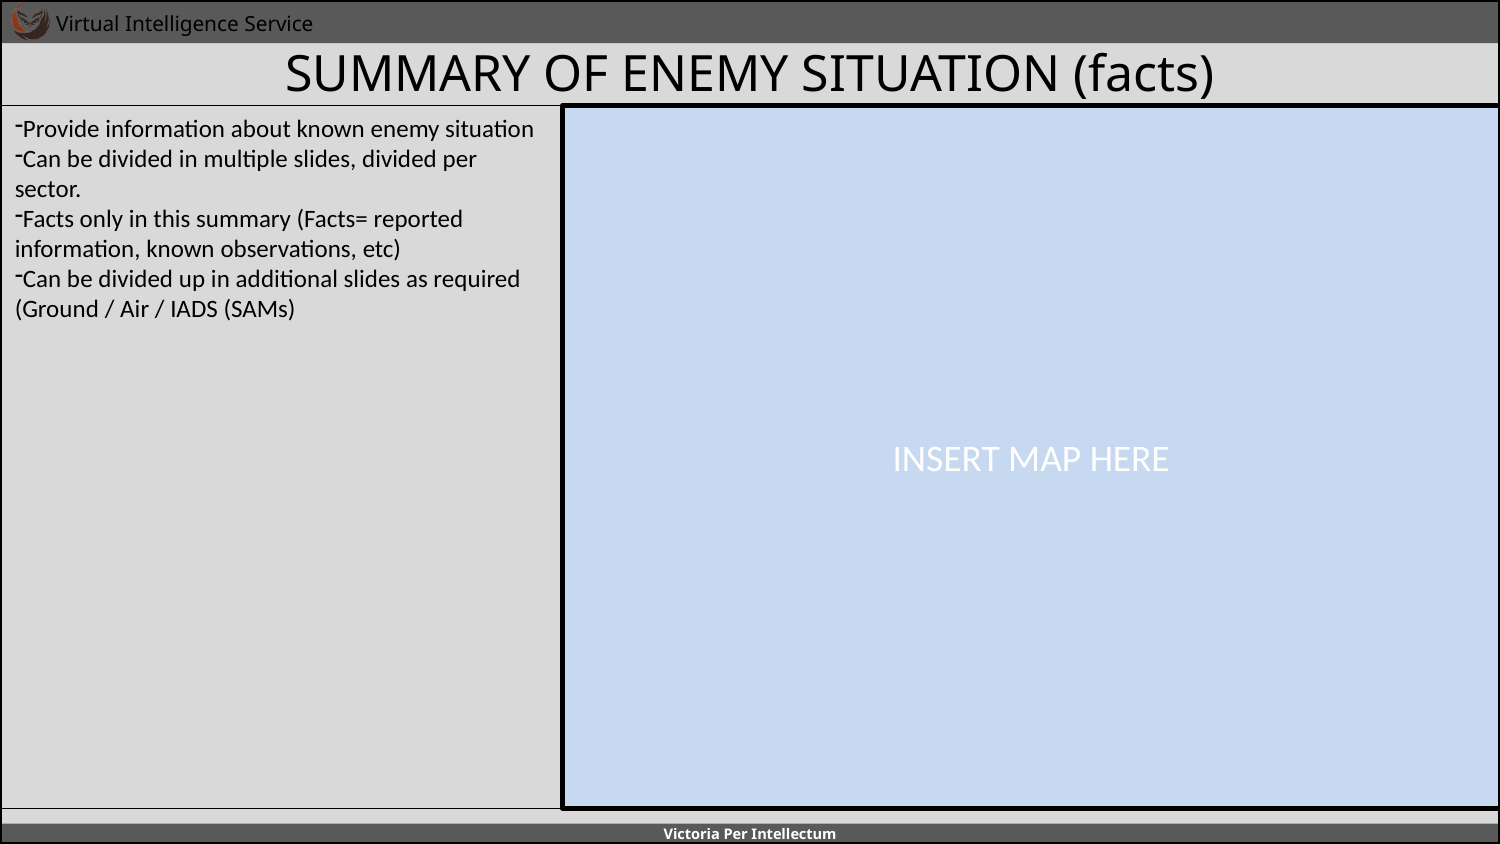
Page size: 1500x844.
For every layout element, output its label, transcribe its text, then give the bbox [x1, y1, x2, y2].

title SUMMARY OF ENEMY SITUATION (facts) [0, 48, 1500, 95]
text_box INSERT MAP HERE [560, 103, 1500, 811]
text_box Provide information about known enemy situation Can be divided in multiple slides, divided per sector. Facts only in this summary (Facts= reported information, known observations, etc) Can be divided up in additional slides as required (Ground / Air / IADS (SAMs) [0, 105, 563, 809]
picture [5, 2, 54, 44]
